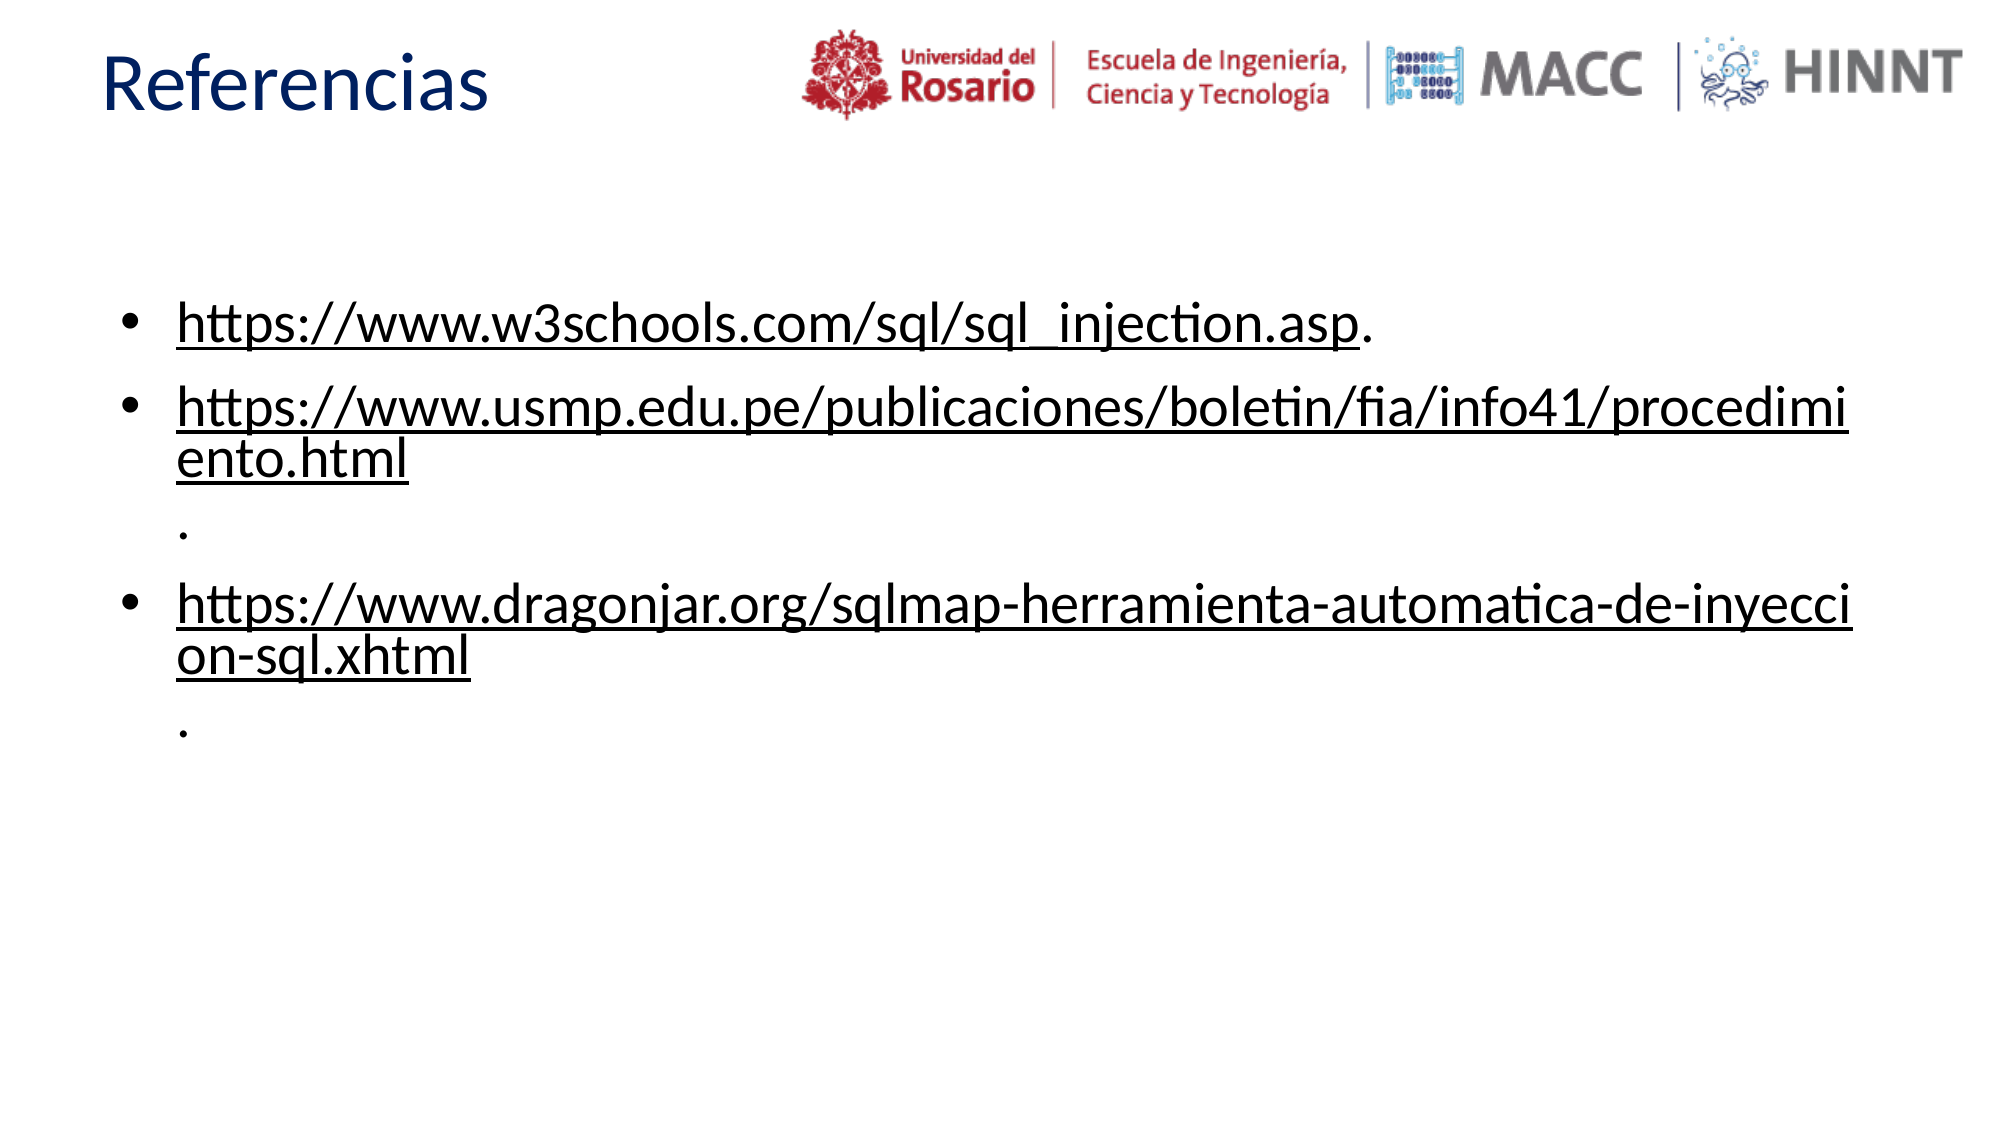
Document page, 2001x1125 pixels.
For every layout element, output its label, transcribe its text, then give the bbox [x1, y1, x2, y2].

list https://www.w3schools.com/sql/sql_injection.asp. https://www.usmp.edu.pe/publicaciones/boletin/fia/info41/procedimiento.html. https://www.dragonjar.org/sqlmap-herramienta-automatica-de-inyeccion-sql.xhtml. [86, 285, 1876, 999]
text_box Referencias [86, 20, 1143, 169]
picture [782, 0, 2000, 143]
